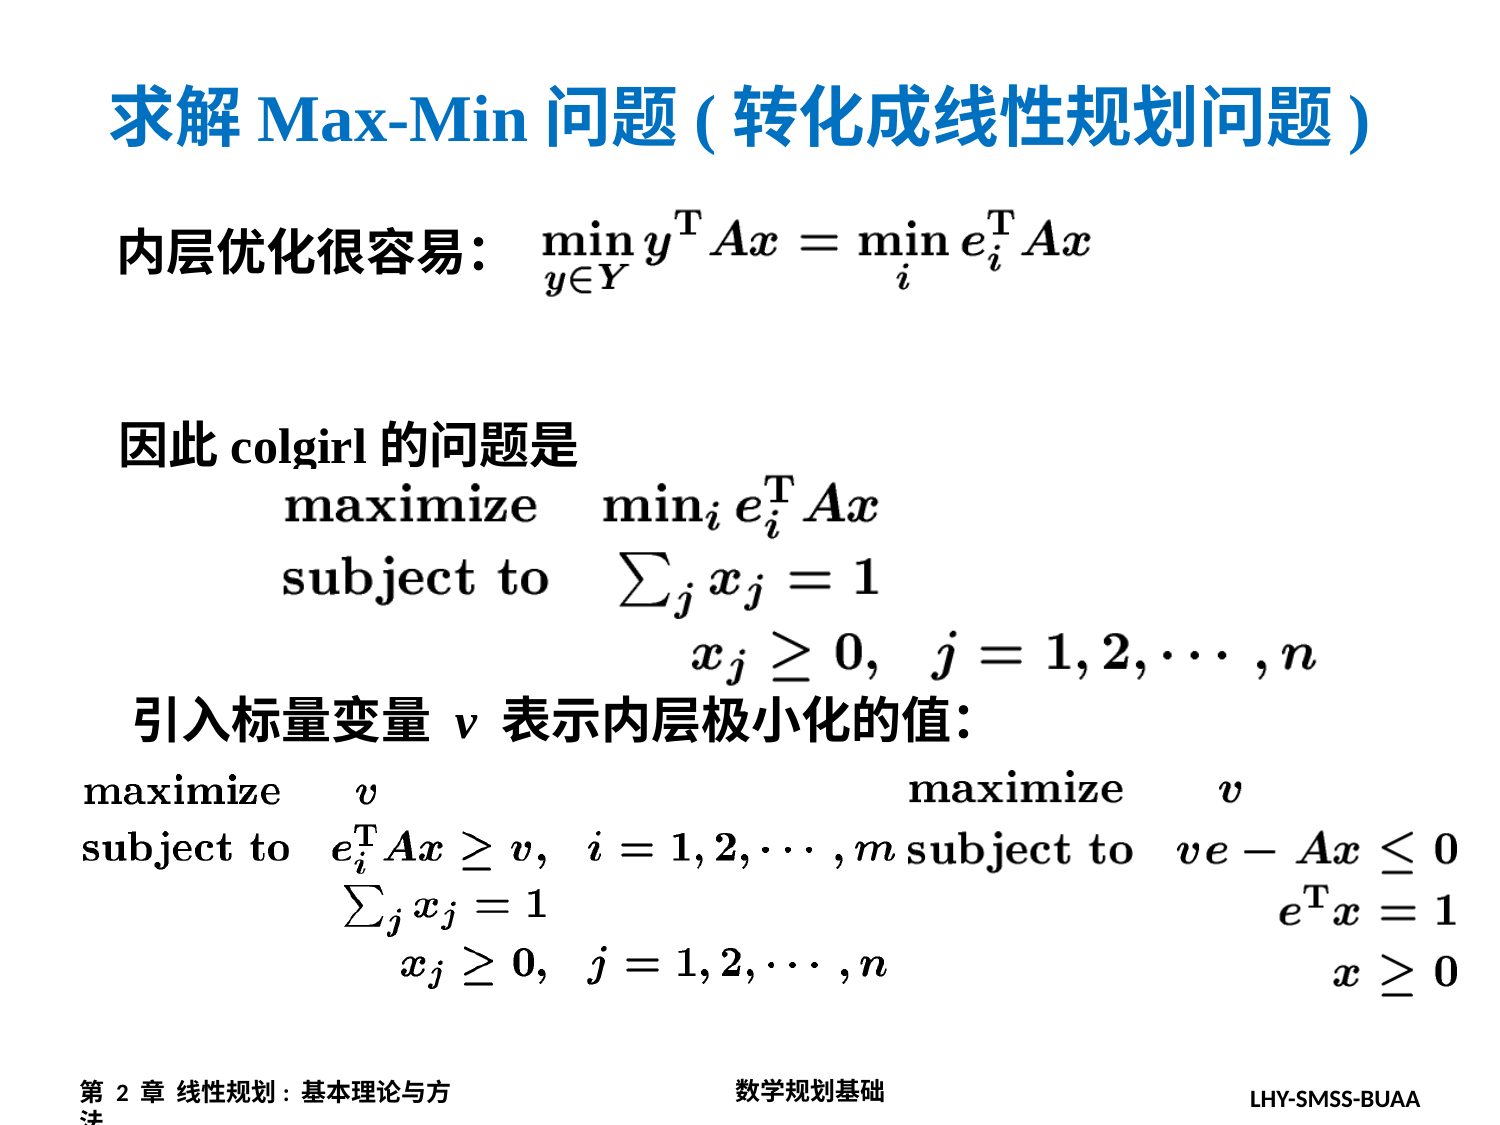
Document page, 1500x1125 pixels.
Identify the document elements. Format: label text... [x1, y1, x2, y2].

picture [537, 203, 1094, 301]
text_box 引入标量变量 v 表示内层极小化的值： [116, 681, 1159, 757]
picture [77, 768, 898, 992]
text_box 求解Max-Min问题(转化成线性规划问题) [93, 67, 1463, 163]
text_box 内层优化很容易： [102, 212, 532, 288]
picture [278, 469, 1326, 694]
picture [902, 768, 1463, 1004]
text_box 因此colgirl的问题是 [104, 406, 1092, 482]
